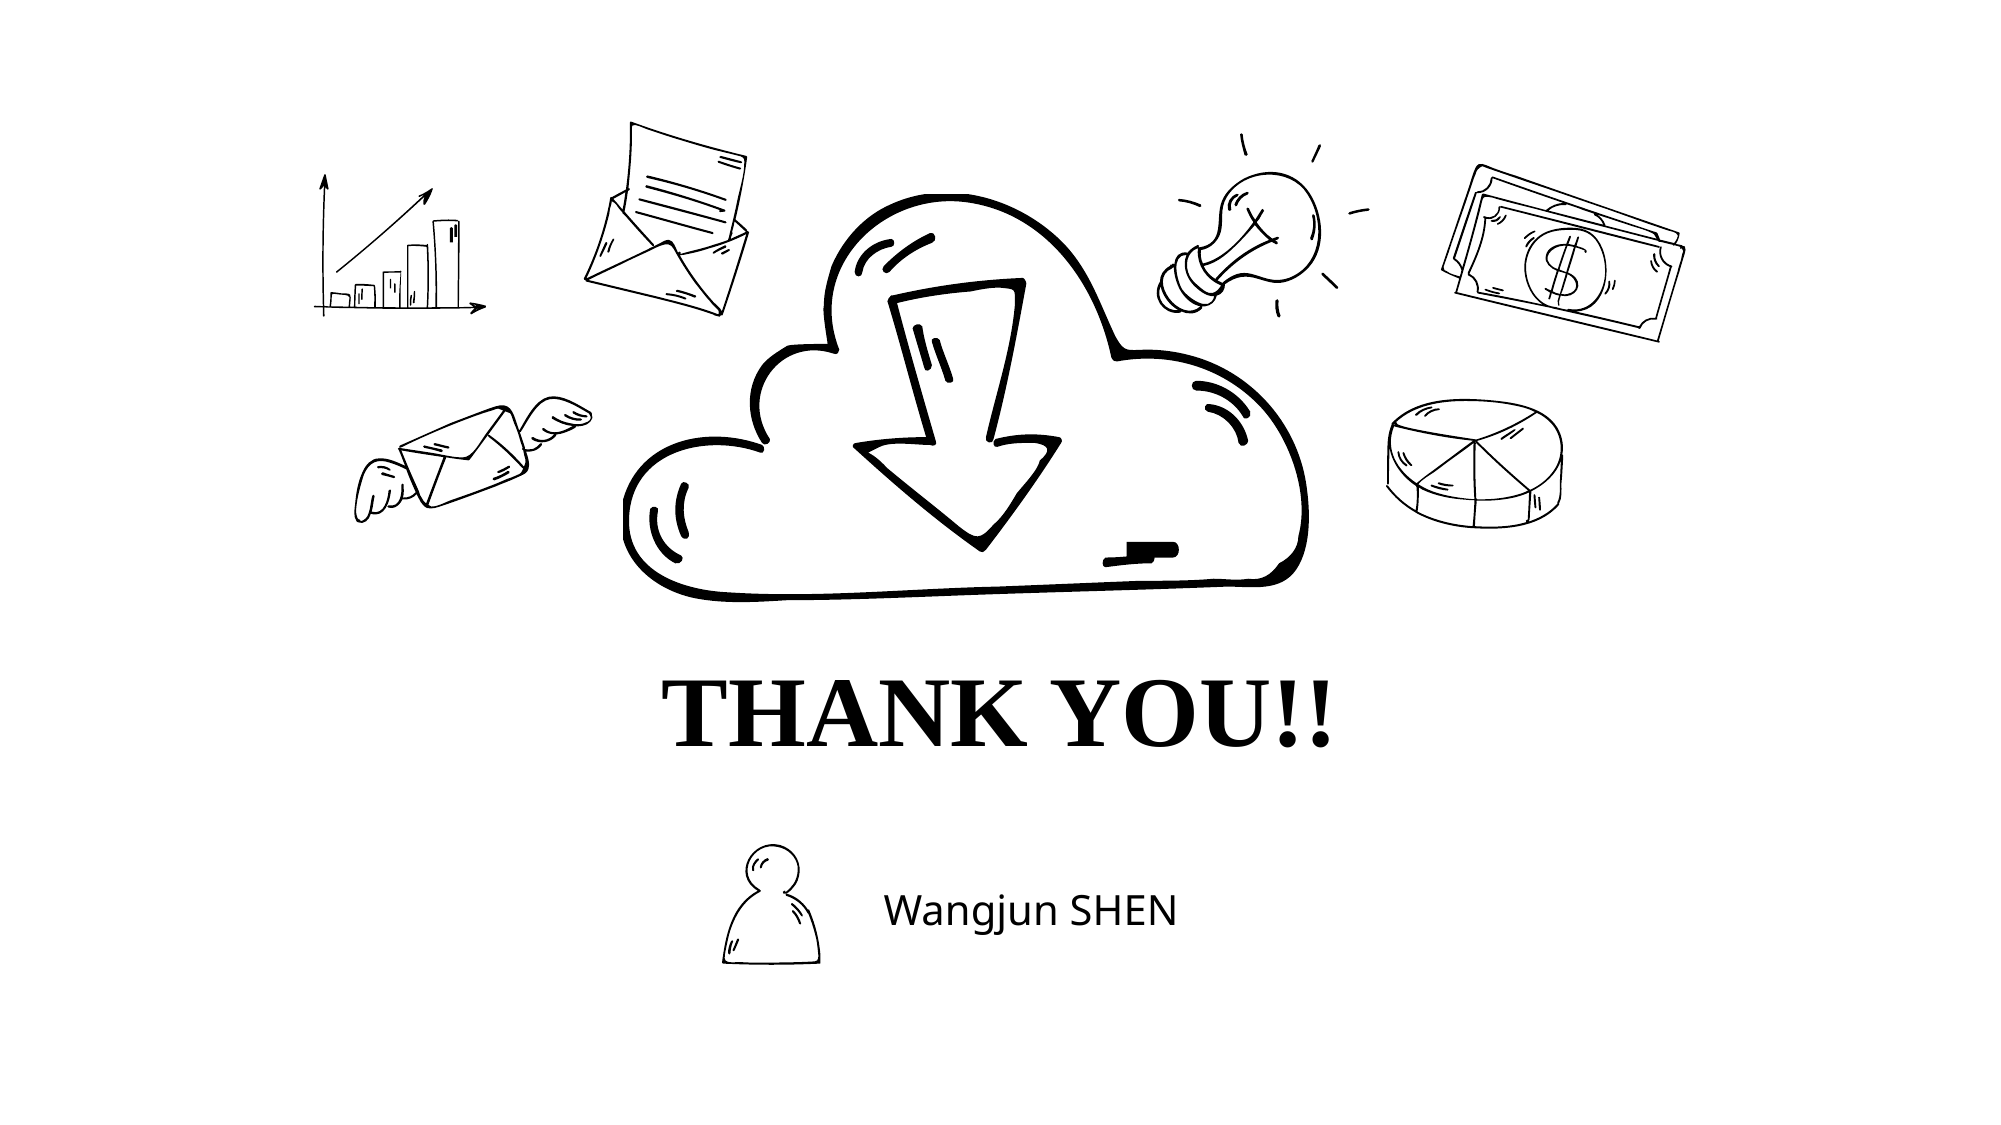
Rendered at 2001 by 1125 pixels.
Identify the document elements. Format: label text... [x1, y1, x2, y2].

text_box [721, 843, 1214, 965]
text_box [313, 120, 1686, 603]
text_box THANK YOU!! [646, 653, 1354, 776]
